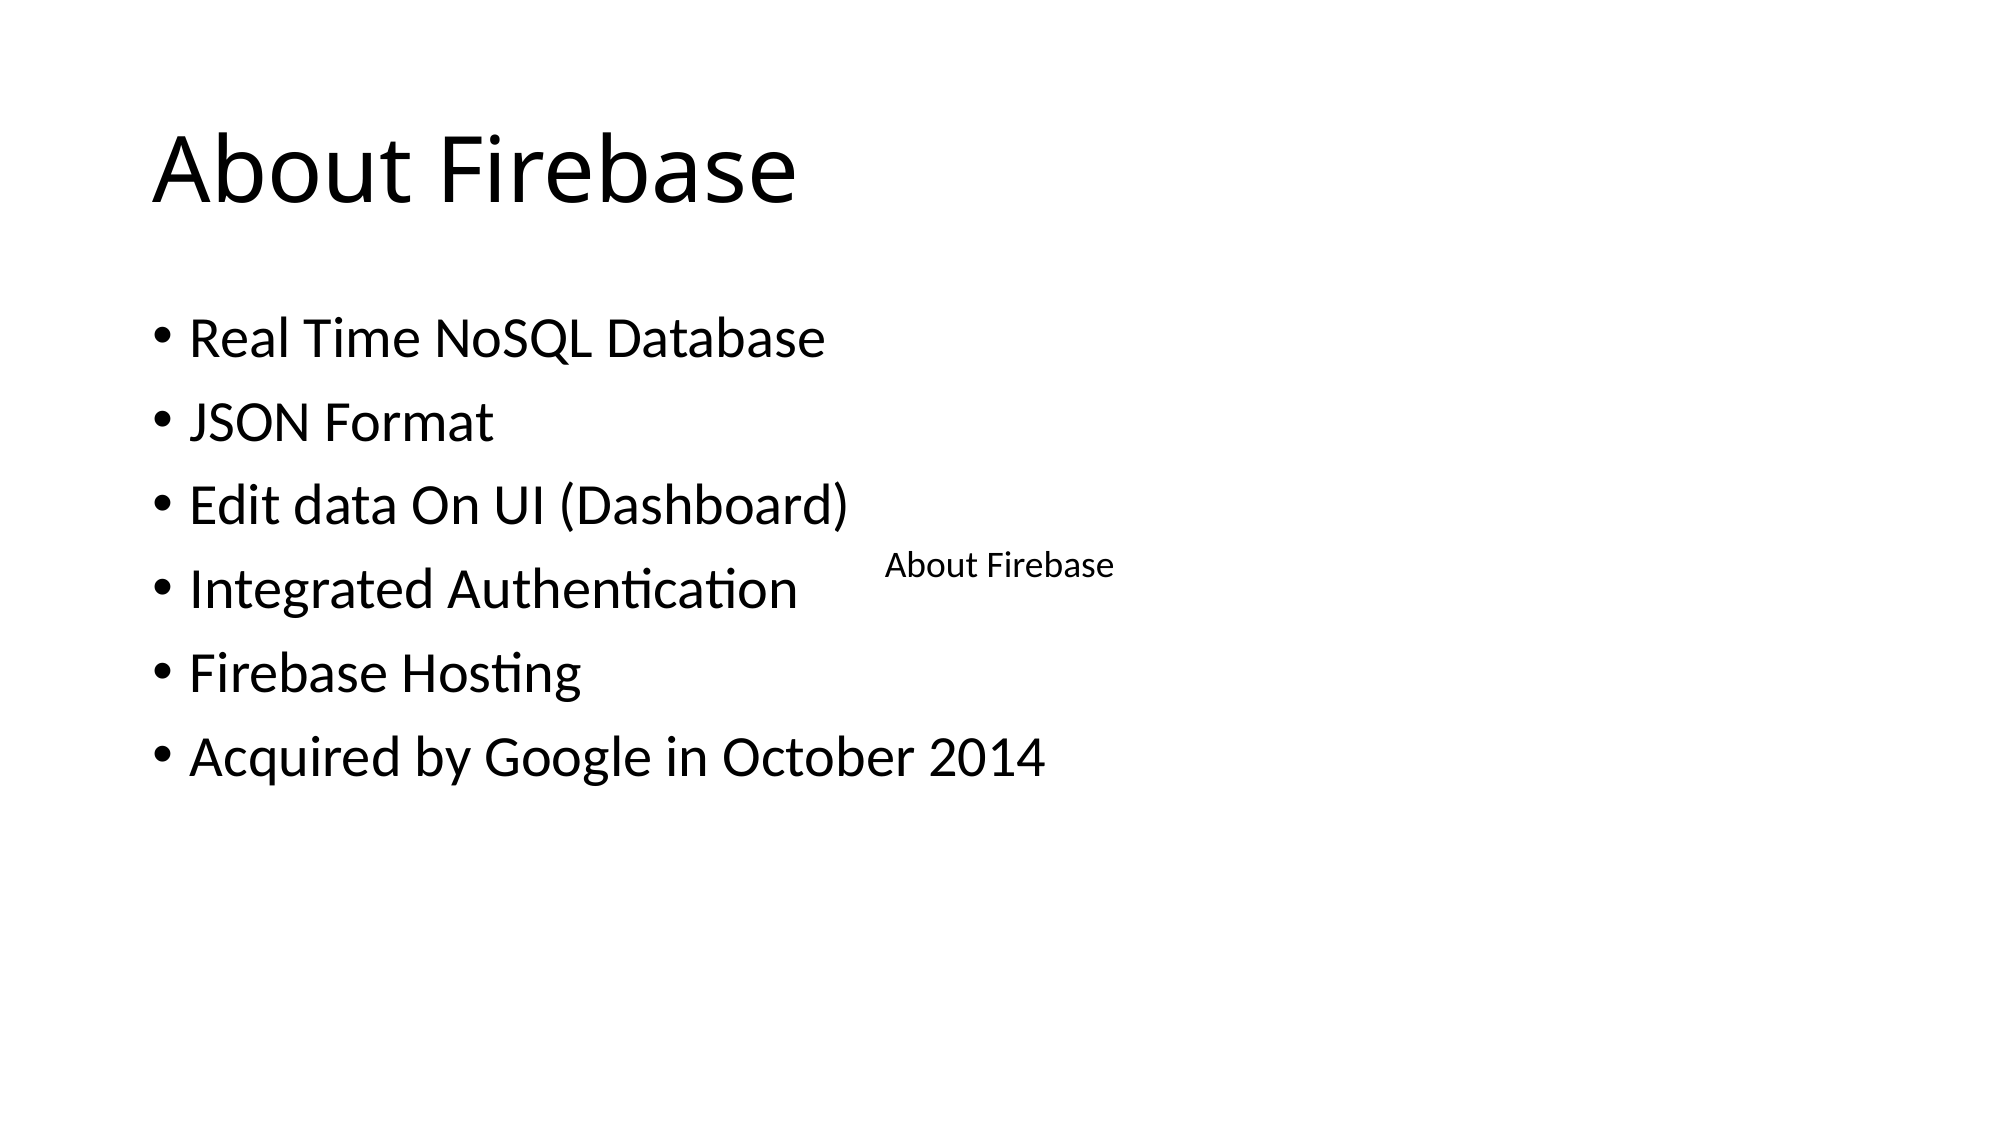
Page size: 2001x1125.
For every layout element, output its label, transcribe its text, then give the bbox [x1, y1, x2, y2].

text_box About Firebase [869, 532, 1130, 592]
title About Firebase [137, 64, 1863, 282]
list Real Time NoSQL Database JSON Format Edit data On UI (Dashboard) Integrated Authentication Firebase Hosting Acquired by Google in October 2014 [137, 299, 1863, 1014]
